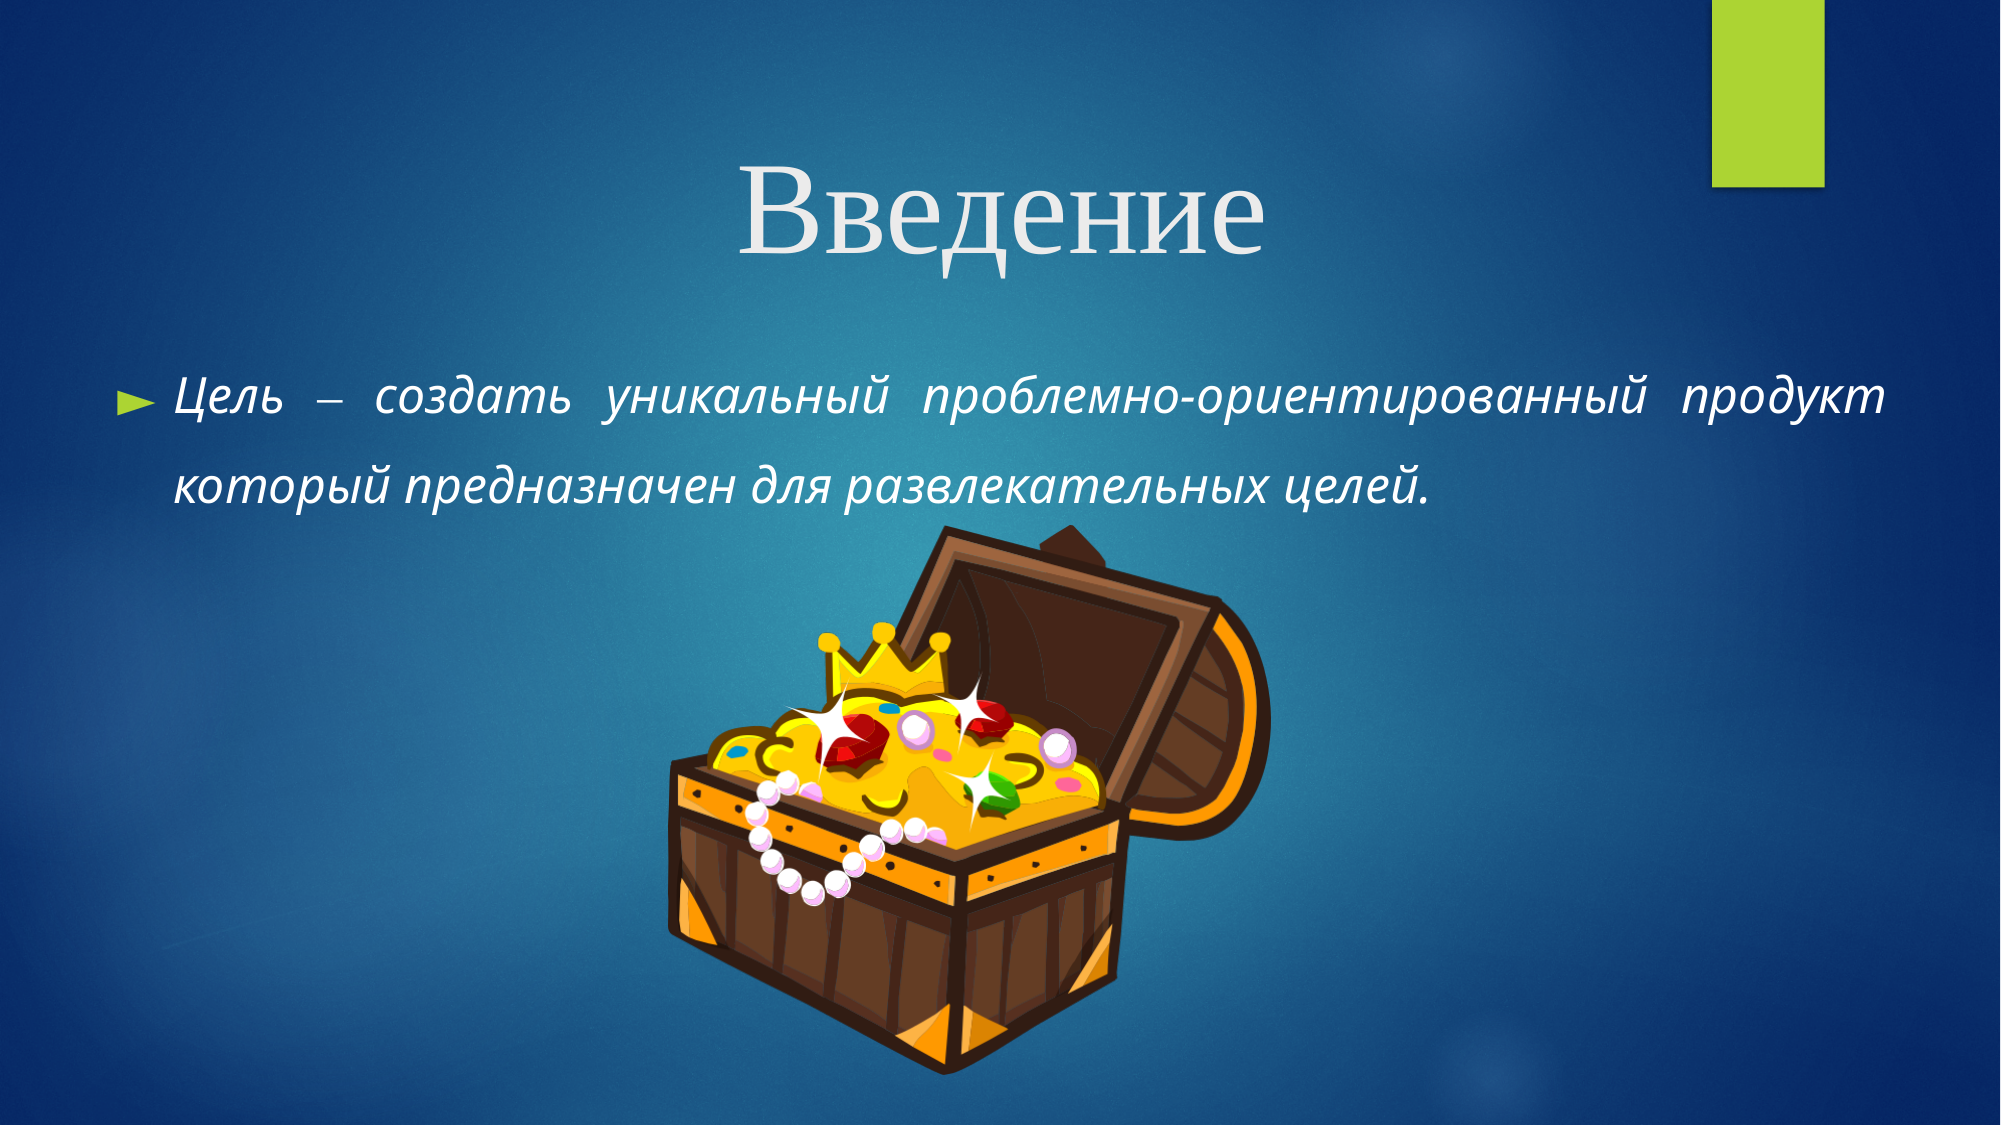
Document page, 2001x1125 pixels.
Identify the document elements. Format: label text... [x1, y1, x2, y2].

picture [0, 0, 2001, 1125]
list Цель – создать уникальный проблемно-ориентированный продукт который предназначен для развлекательных целей. [102, 326, 1903, 526]
title Введение [102, 113, 1903, 289]
